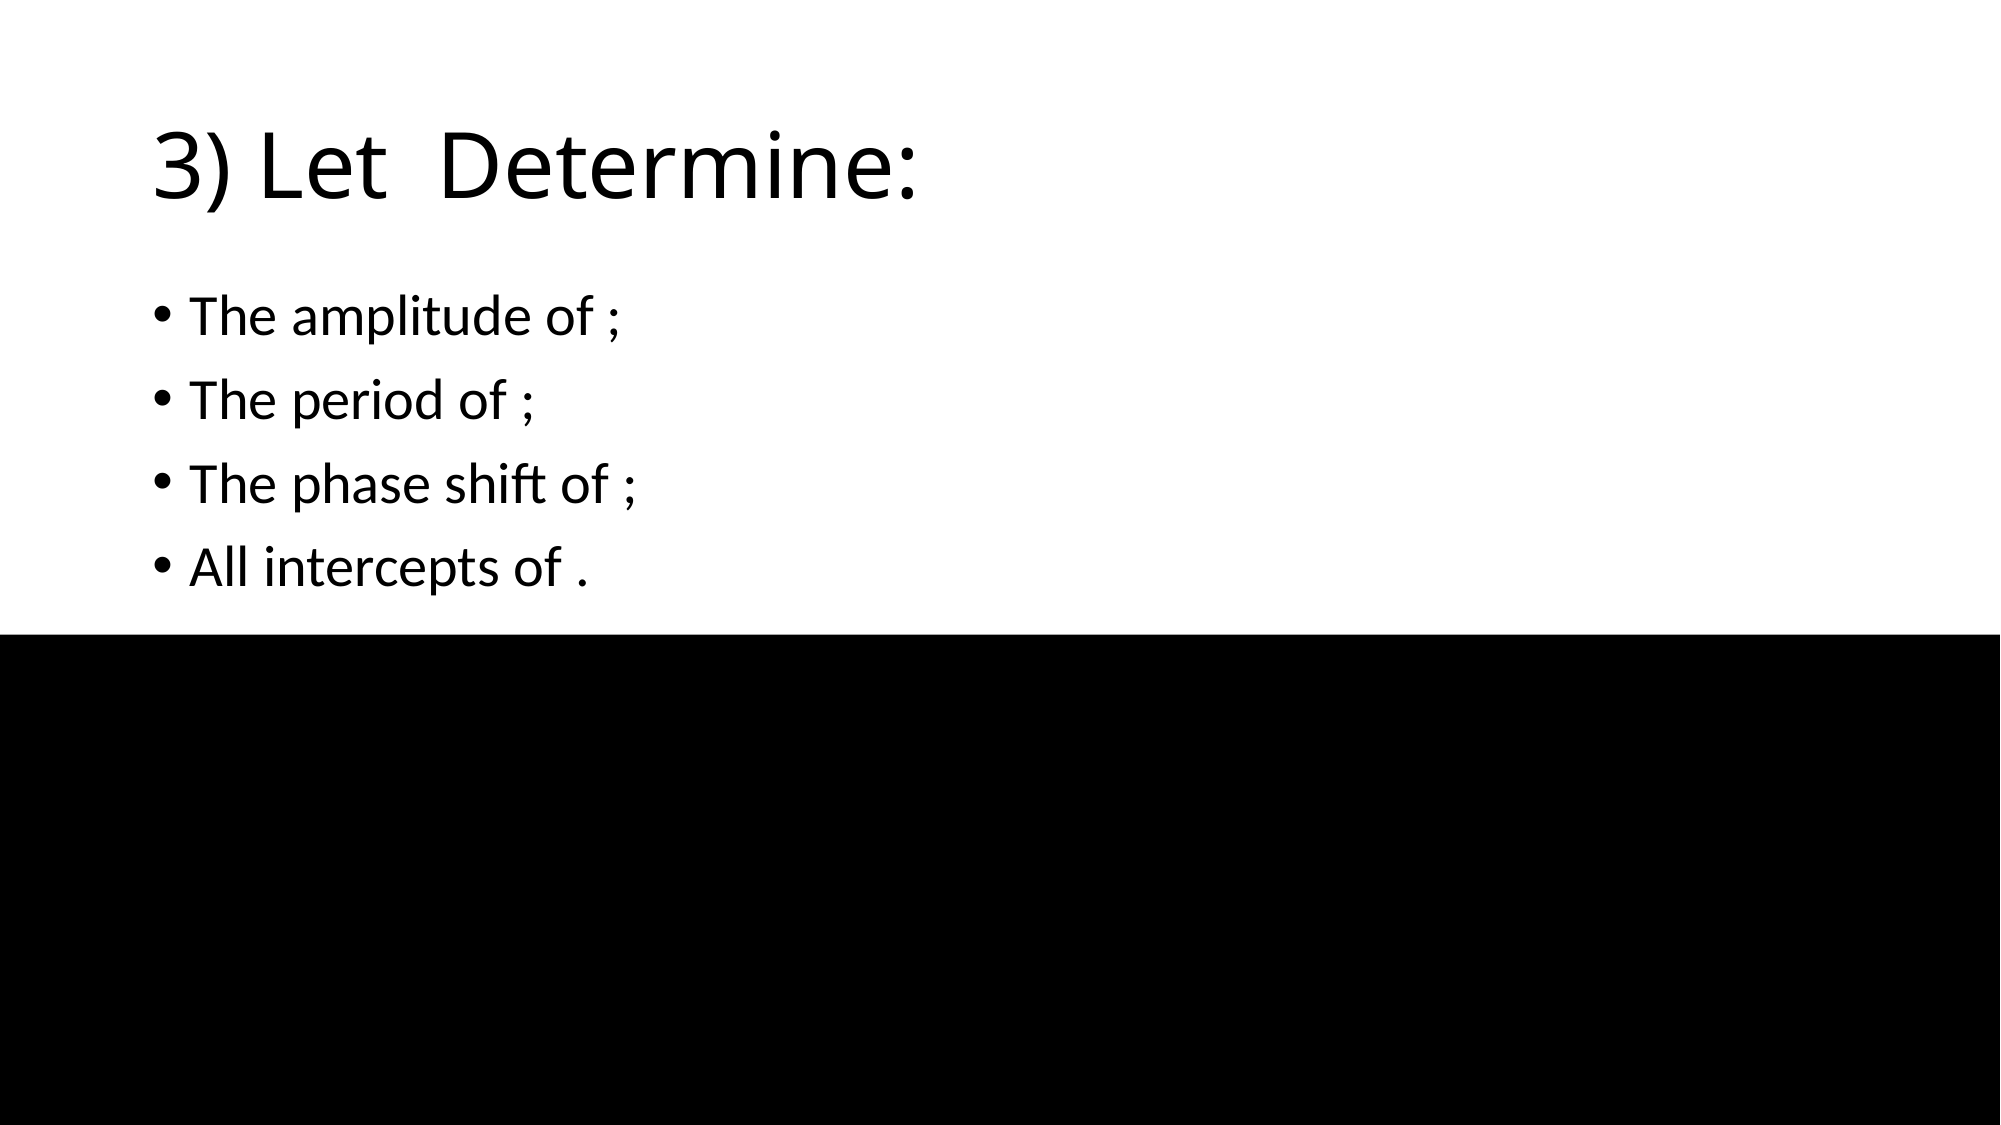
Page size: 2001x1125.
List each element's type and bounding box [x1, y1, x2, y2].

text_box [0, 634, 2000, 1125]
